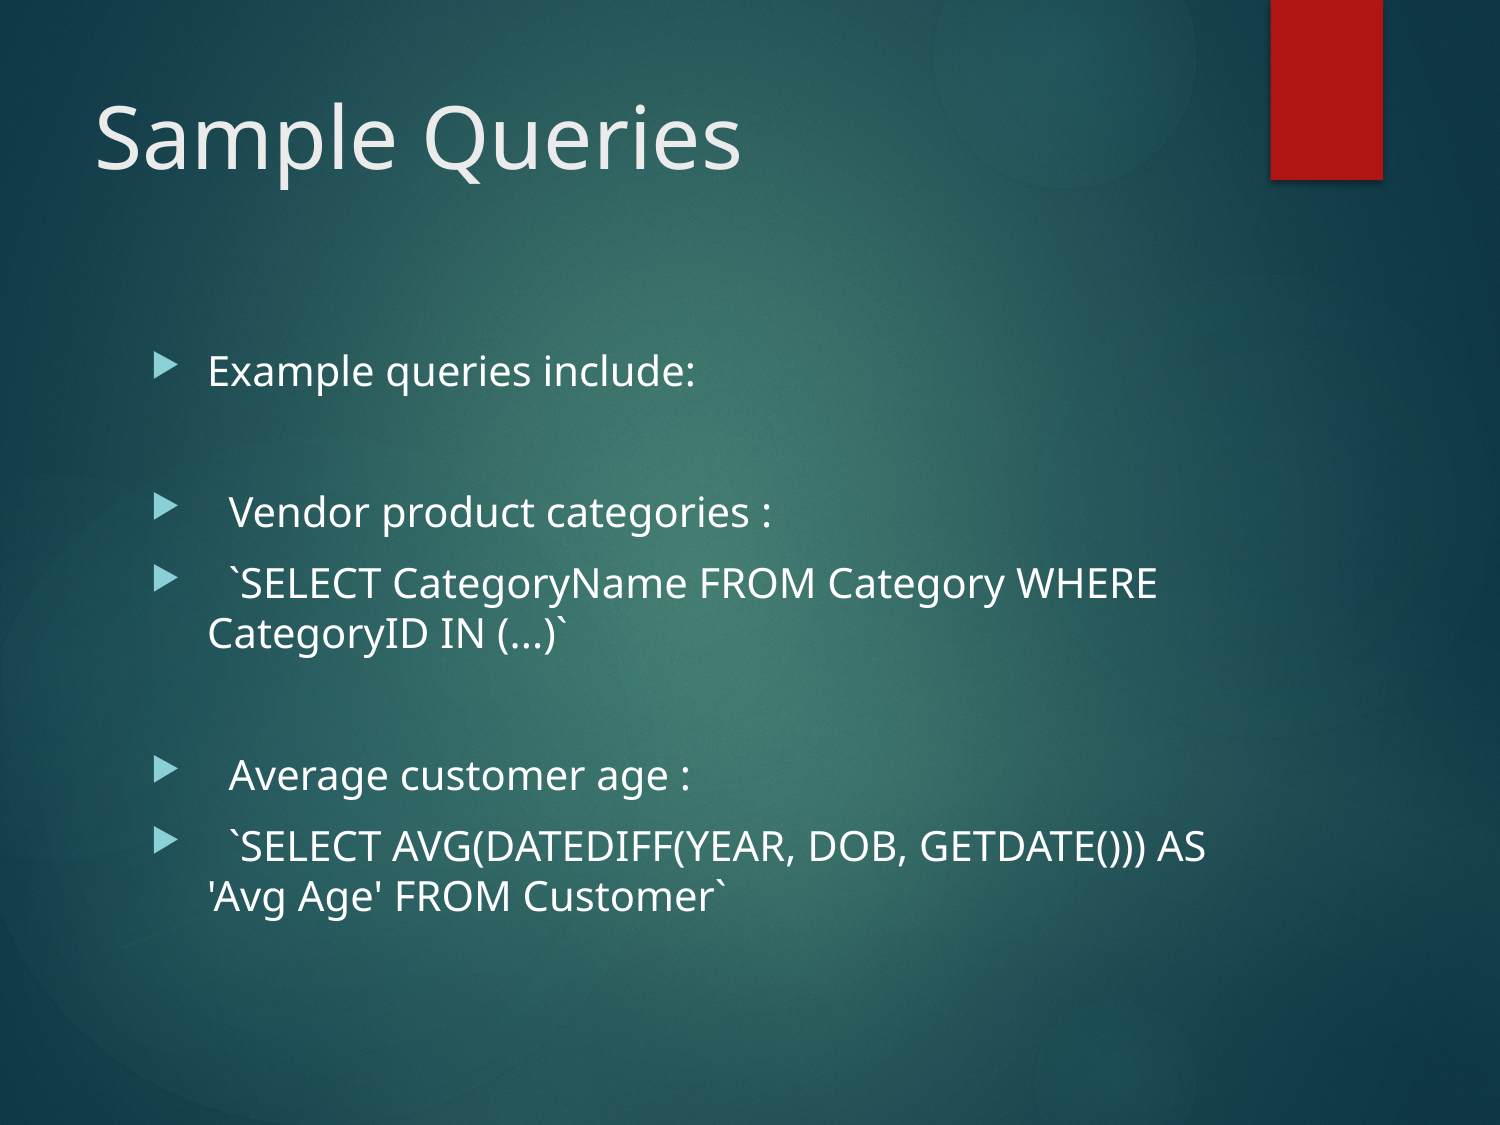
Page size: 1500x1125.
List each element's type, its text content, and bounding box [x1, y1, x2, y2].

list Example queries include: Vendor product categories : `SELECT CategoryName FROM Category WHERE CategoryID IN (...)` Average customer age : `SELECT AVG(DATEDIFF(YEAR, DOB, GETDATE())) AS 'Avg Age' FROM Customer` [135, 336, 1237, 1025]
title Sample Queries [79, 74, 1237, 304]
